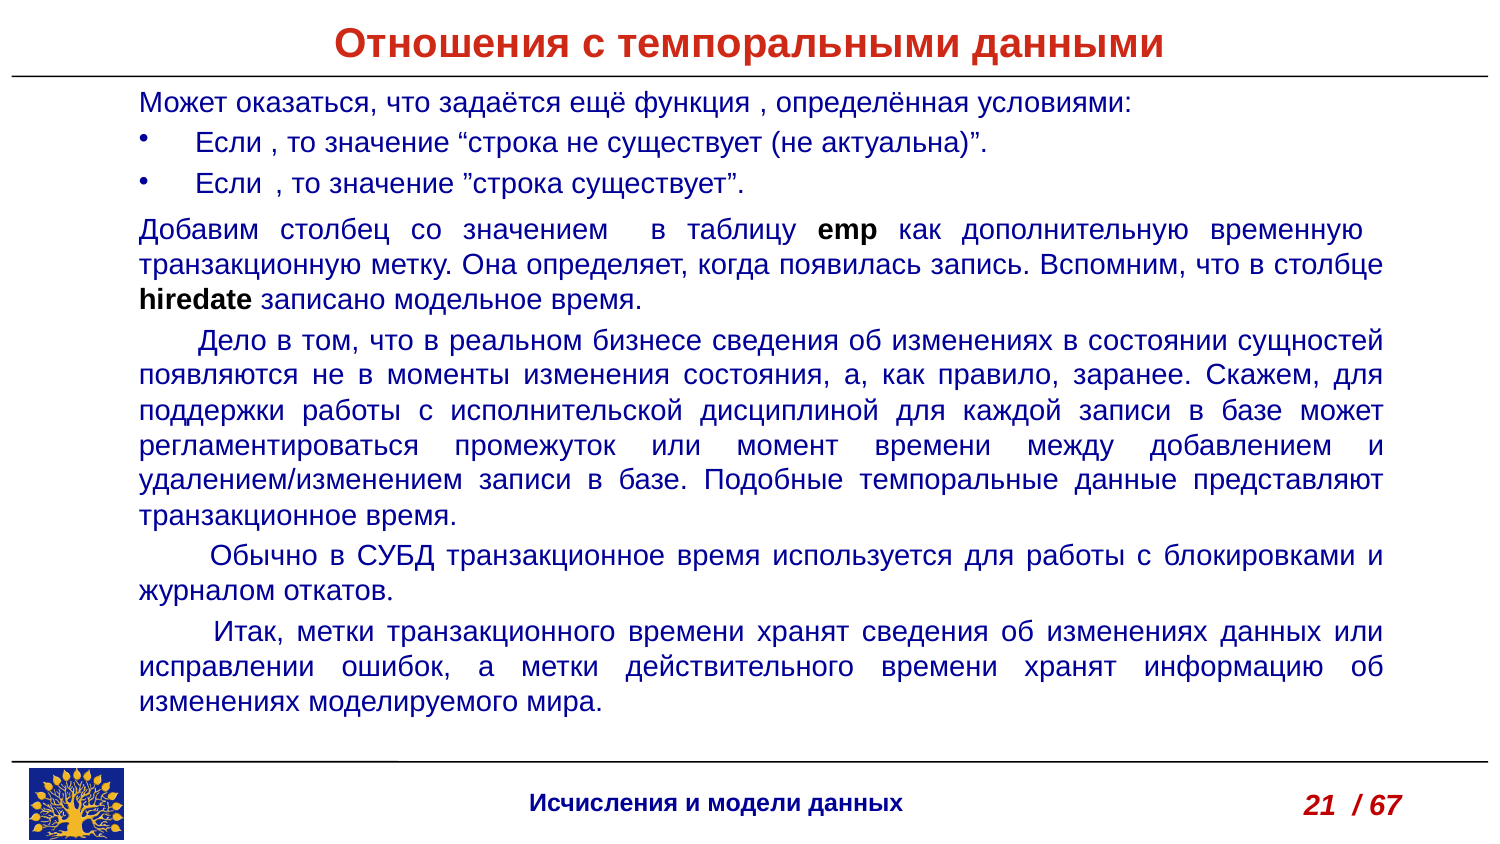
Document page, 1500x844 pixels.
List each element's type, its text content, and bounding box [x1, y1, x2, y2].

picture [29, 768, 124, 840]
text_box Отношения с темпоральными данными [0, 8, 1500, 76]
